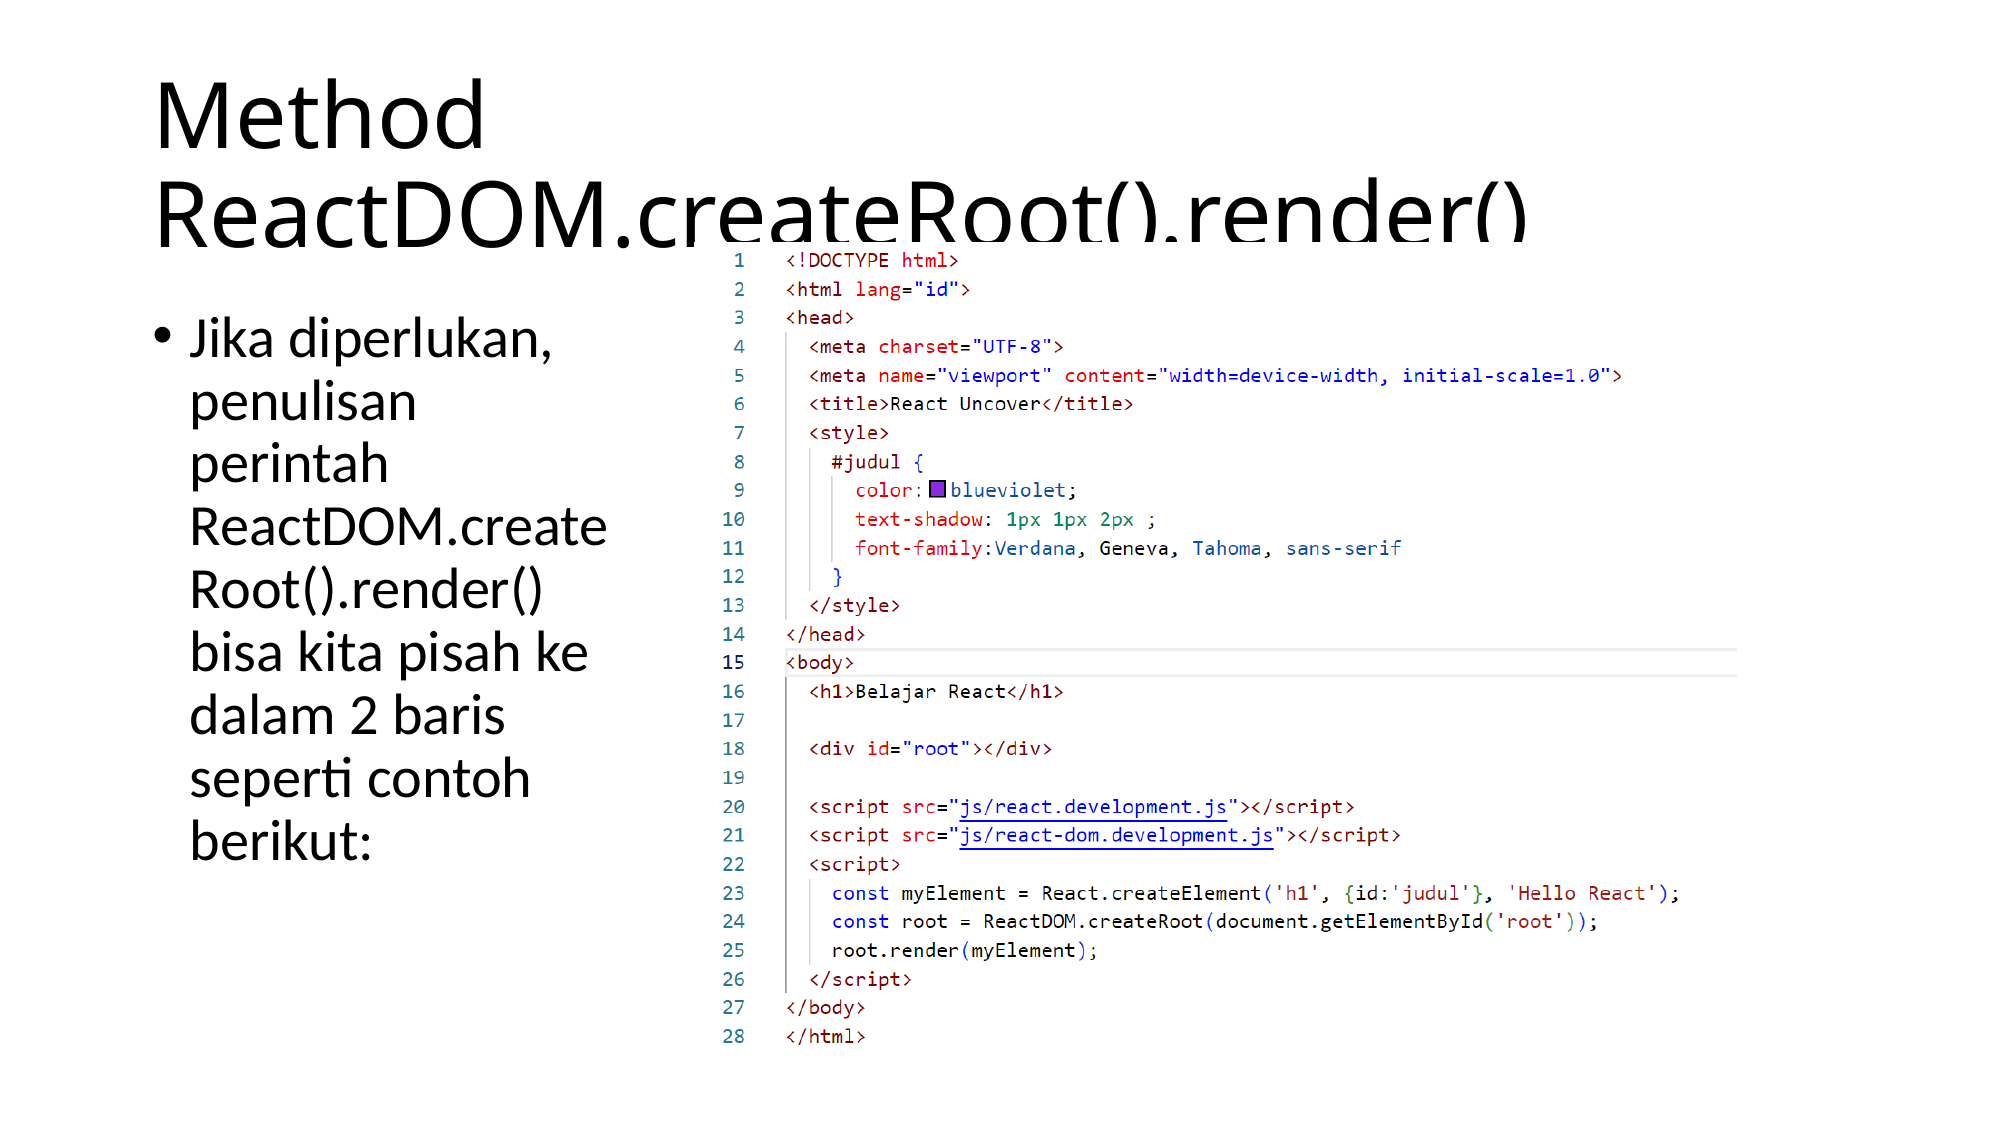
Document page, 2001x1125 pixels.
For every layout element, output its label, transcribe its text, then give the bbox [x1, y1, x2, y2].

picture [694, 242, 1737, 1058]
list Jika diperlukan, penulisan perintah ReactDOM.createRoot().render() bisa kita pisah ke dalam 2 baris seperti contoh berikut: [137, 299, 634, 1014]
title Method ReactDOM.createRoot().render() [137, 59, 1863, 278]
